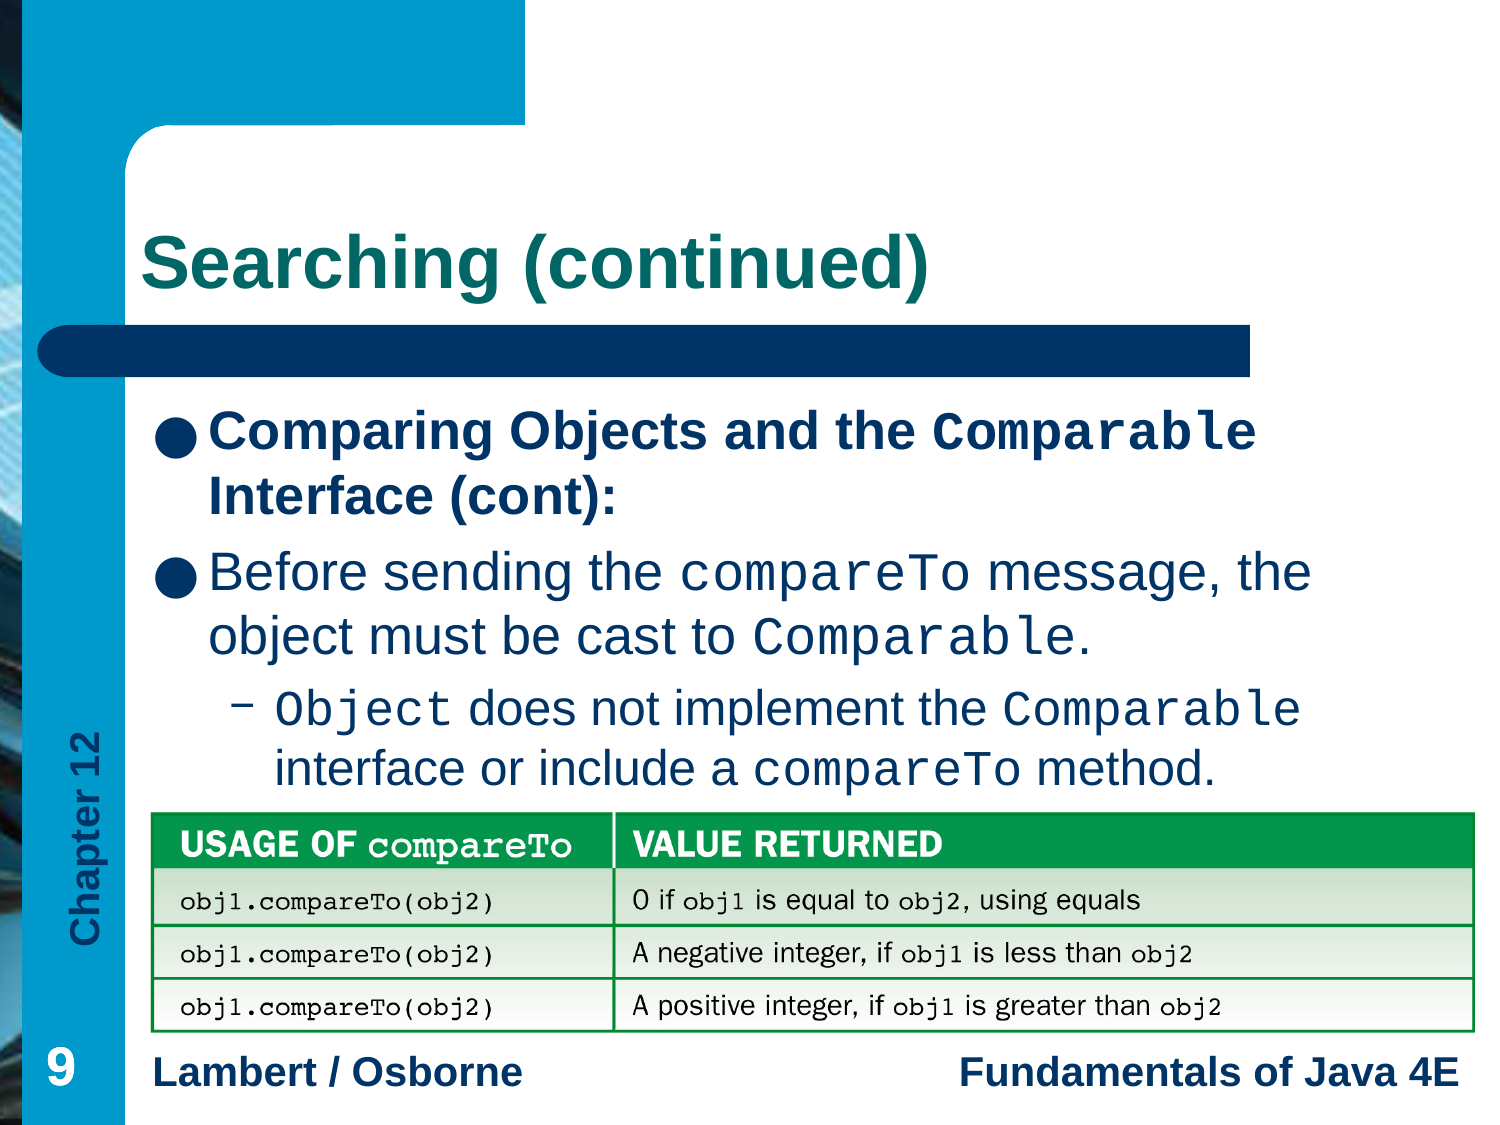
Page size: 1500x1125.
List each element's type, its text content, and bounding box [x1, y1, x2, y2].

list Comparing Objects and the Comparable Interface (cont): Before sending the compareTo message, the object must be cast to Comparable. Object does not implement the Comparable interface or include a compareTo method. [137, 387, 1413, 999]
picture [0, 0, 21, 1125]
picture [149, 812, 1476, 1033]
text_box ‹#› [13, 1023, 111, 1105]
title Searching (continued) [125, 125, 1425, 313]
